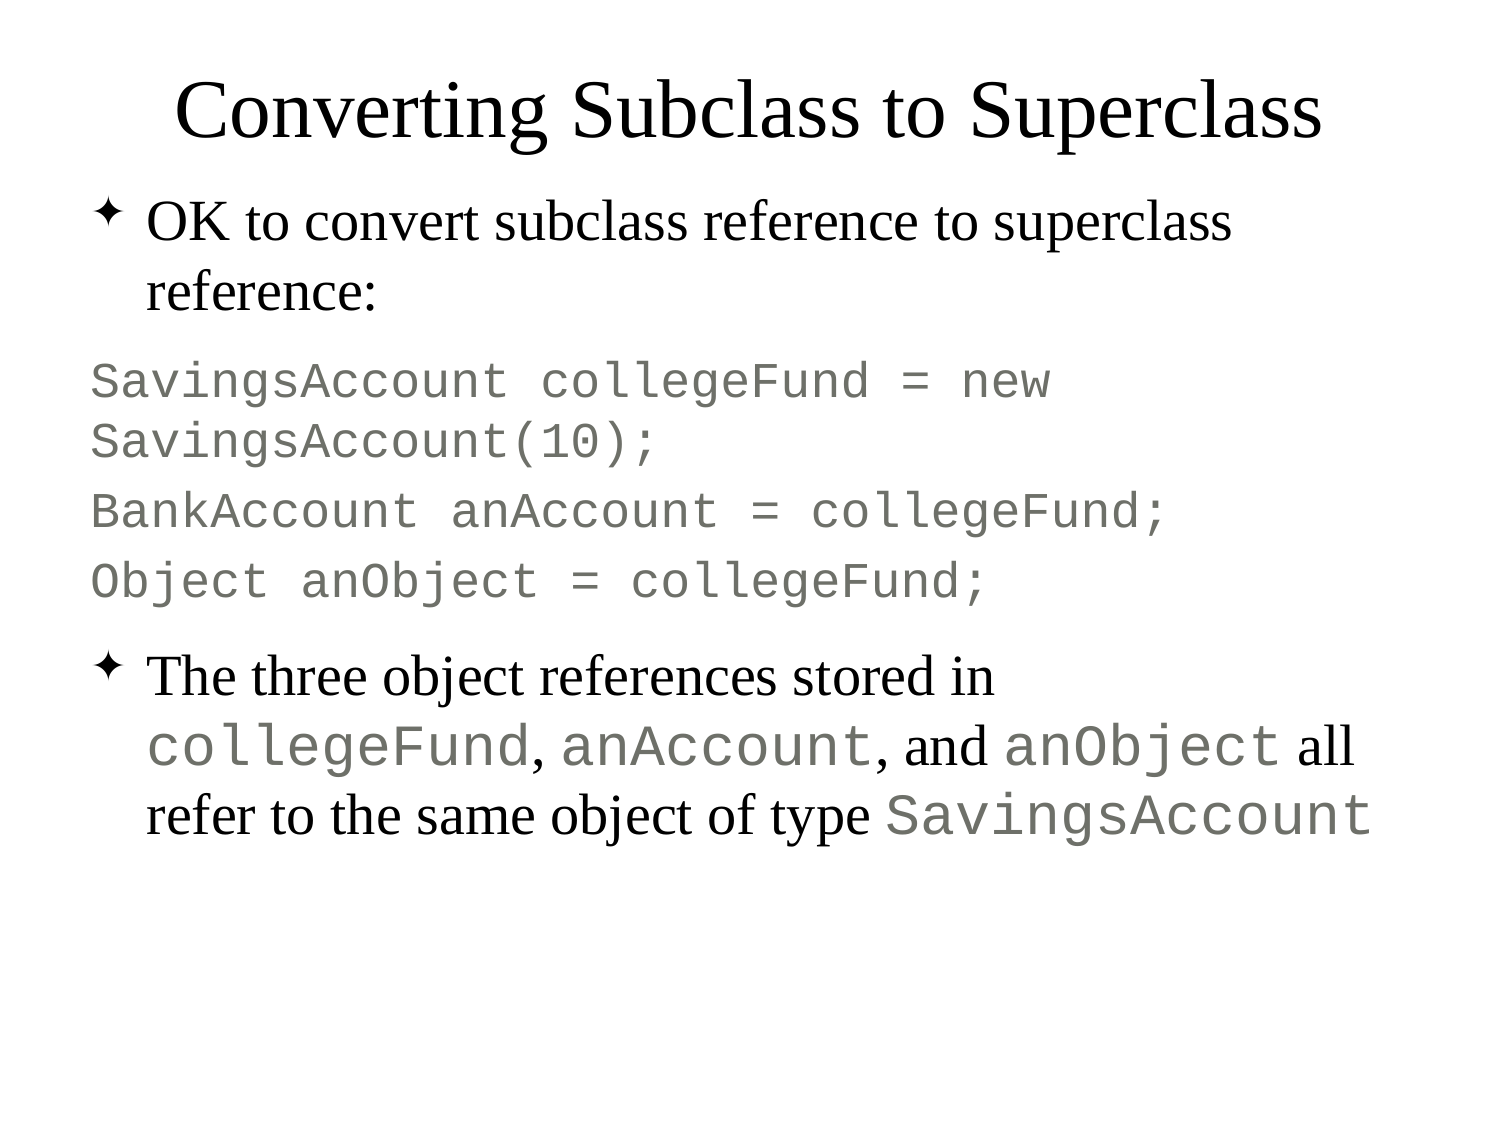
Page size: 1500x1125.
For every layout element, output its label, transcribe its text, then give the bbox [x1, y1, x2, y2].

title Converting Subclass to Superclass [75, 45, 1425, 163]
list OK to convert subclass reference to superclass reference: SavingsAccount collegeFund = new SavingsAccount(10); BankAccount anAccount = collegeFund; Object anObject = collegeFund; The three object references stored in collegeFund, anAccount, and anObject all refer to the same object of type SavingsAccount [75, 174, 1425, 1005]
